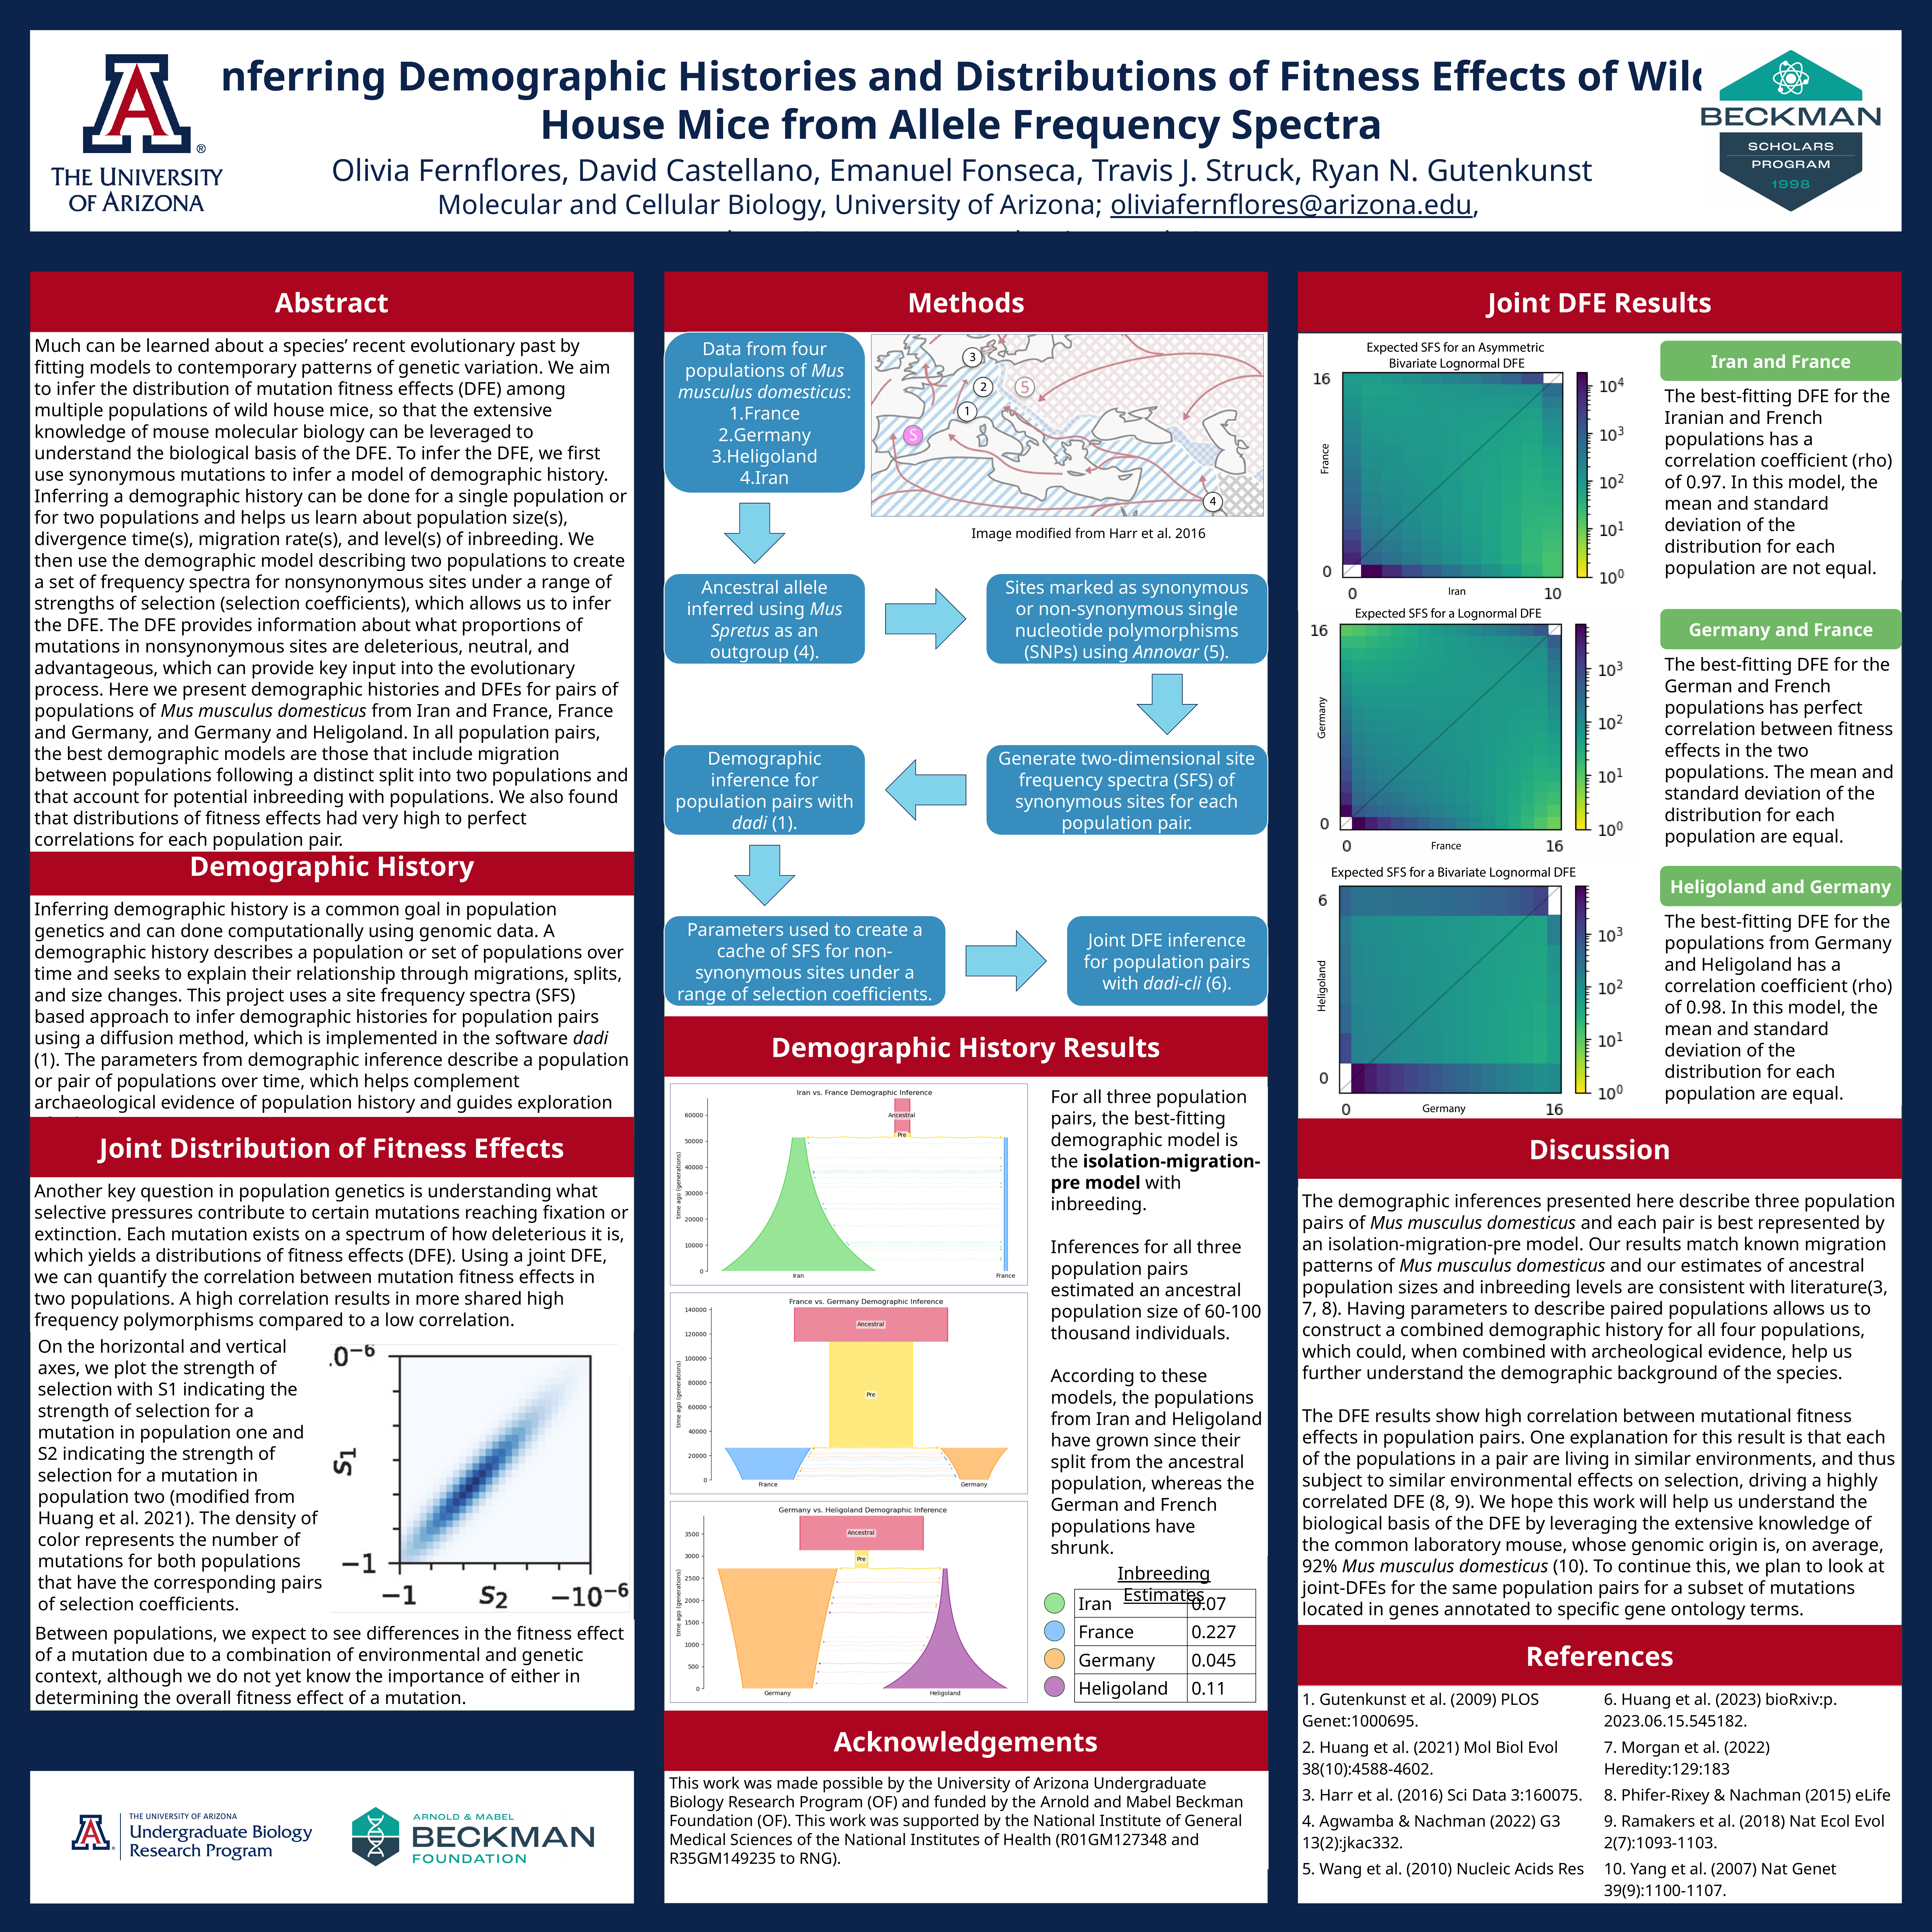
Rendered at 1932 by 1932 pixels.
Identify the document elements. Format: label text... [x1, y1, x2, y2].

text_box [664, 1006, 1268, 1016]
table_cell 4. Agwamba & Nachman (2022) G3 13(2):jkac332. [1298, 1808, 1600, 1856]
text_box [1044, 1593, 1065, 1614]
table_cell 0.045 [1188, 1646, 1256, 1674]
table_cell 7. Morgan et al. (2022) Heredity:129:183 [1600, 1734, 1902, 1782]
table_cell Germany [1075, 1646, 1187, 1674]
table_cell 5. Wang et al. (2010) Nucleic Acids Res [1298, 1856, 1600, 1903]
table_cell 3. Harr et al. (2016) Sci Data 3:160075. [1298, 1782, 1600, 1808]
text_box Much can be learned about a species’ recent evolutionary past by fitting models to contemporary patterns of genetic variation. We aim to infer the distribution of mutation fitness effects (DFE) among multiple populations of wild house mice, so that the extensive knowledge of mouse molecular biology can be leveraged to understand the biological basis of the DFE. To infer the DFE, we first use synonymous mutations to infer a model of demographic history. Inferring a demographic history can be done for a single population or for two populations and helps us learn about population size(s), divergence time(s), migration rate(s), and level(s) of inbreeding. We then use the demographic model describing two populations to create a set of frequency spectra for nonsynonymous sites under a range of strengths of selection (selection coefficients), which allows us to infer the DFE. The DFE provides information about what proportions of mutations in nonsynonymous sites are deleterious, neutral, and advantageous, which can provide key input into the evolutionary process. Here we present demographic histories and DFEs for pairs of populations of Mus musculus domesticus from Iran and France, France and Germany, and Germany and Heligoland. In all population pairs, the best demographic models are those that include migration between populations following a distinct split into two populations and that account for potential inbreeding with populations. We also found that distributions of fitness effects had very high to perfect correlations for each population pair. [30, 332, 634, 852]
text_box [664, 1077, 1268, 1710]
title [30, 30, 1902, 232]
picture [670, 1501, 1028, 1703]
picture [1701, 50, 1880, 211]
picture [352, 1807, 594, 1866]
picture [670, 1293, 1028, 1494]
text_box Olivia Fernflores, David Castellano, Emanuel Fonseca, Travis J. Struck, Ryan N. Gutenkunst Molecular and Cellular Biology, University of Arizona; oliviafernflores@arizona.edu, https://gutengroup.mcb.arizona.edu/ [222, 151, 1702, 261]
text_box Heligoland and Germany [1660, 866, 1902, 907]
table_cell Heligoland [1075, 1674, 1187, 1702]
table_cell [1034, 1617, 1074, 1646]
text_box The best-fitting DFE for the German and French populations has perfect correlation between fitness effects in the two populations. The mean and standard deviation of the distribution for each population are equal. [1660, 651, 1902, 849]
table_cell 0.11 [1188, 1674, 1256, 1702]
table_cell 9. Ramakers et al. (2018) Nat Ecol Evol 2(7):1093-1103. [1600, 1808, 1902, 1856]
text_box Demographic History [30, 852, 634, 895]
text_box This work was made possible by the University of Arizona Undergraduate Biology Research Program (OF) and funded by the Arnold and Mabel Beckman Foundation (OF). This work was supported by the National Institute of General Medical Sciences of the National Institutes of Health (R01GM127348 and R35GM149235 to RNG). [665, 1771, 1269, 1869]
picture [1298, 340, 1652, 1128]
text_box For all three population pairs, the best-fitting demographic model is the isolation-migration-pre model with inbreeding. Inferences for all three population pairs estimated an ancestral population size of 60-100 thousand individuals. According to these models, the populations from Iran and Heligoland have grown since their split from the ancestral population, whereas the German and French populations have shrunk. [1046, 1086, 1268, 1556]
table_cell 0.227 [1188, 1618, 1256, 1645]
text_box Inferring Demographic Histories and Distributions of Fitness Effects of Wild House Mice from Allele Frequency Spectra [223, 50, 1701, 151]
picture [70, 1813, 312, 1860]
text_box Germany and France [1660, 609, 1902, 650]
picture [51, 50, 223, 211]
text_box Methods [664, 272, 1268, 332]
text_box The demographic inferences presented here describe three population pairs of Mus musculus domesticus and each pair is best represented by an isolation-migration-pre model. Our results match known migration patterns of Mus musculus domesticus and our estimates of ancestral population sizes and inbreeding levels are consistent with literature(3, 7, 8). Having parameters to describe paired populations allows us to construct a combined demographic history for all four populations, which could, when combined with archeological evidence, help us further understand the demographic background of the species. The DFE results show high correlation between mutational fitness effects in population pairs. One explanation for this result is that each of the populations in a pair are living in similar environments, and thus subject to similar environmental effects on selection, driving a highly correlated DFE (8, 9). We hope this work will help us understand the biological basis of the DFE by leveraging the extensive knowledge of the common laboratory mouse, whose genomic origin is, on average, 92% Mus musculus domesticus (10). To continue this, we plan to look at joint-DFEs for the same population pairs for a subset of mutations located in genes annotated to specific gene ontology terms. [1298, 1187, 1902, 1621]
table_cell [1034, 1674, 1074, 1702]
table_cell 8. Phifer-Rixey & Nachman (2015) eLife [1600, 1782, 1902, 1808]
text_box Inbreeding Estimates [1072, 1560, 1257, 1607]
table_cell 10. Yang et al. (2007) Nat Genet 39(9):1100-1107. [1600, 1856, 1902, 1903]
text_box [1044, 1621, 1065, 1641]
text_box [30, 1771, 634, 1904]
text_box Joint DFE Results [1298, 272, 1902, 332]
picture [670, 1084, 1028, 1285]
table_header 0.07 [1188, 1607, 1256, 1617]
text_box References [1298, 1625, 1902, 1686]
table_cell France [1075, 1618, 1187, 1645]
text_box [1298, 333, 1902, 1686]
text_box Inferring demographic history is a common goal in population genetics and can done computationally using genomic data. A demographic history describes a population or set of populations over time and seeks to explain their relationship through migrations, splits, and size changes. This project uses a site frequency spectra (SFS) based approach to infer demographic histories for population pairs using a diffusion method, which is implemented in the software dadi (1). The parameters from demographic inference describe a population or pair of populations over time, which helps complement archaeological evidence of population history and guides exploration of selection. [30, 895, 634, 1117]
text_box Iran and France [1660, 340, 1902, 381]
text_box Abstract [30, 272, 634, 332]
table_header 6. Huang et al. (2023) bioRxiv:p. 2023.06.15.545182. [1600, 1686, 1902, 1734]
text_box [664, 332, 1268, 1006]
table_cell [1034, 1646, 1074, 1674]
table_header [1034, 1589, 1074, 1617]
table_header 1. Gutenkunst et al. (2009) PLOS Genet:1000695. [1298, 1686, 1600, 1734]
text_box [1044, 1676, 1065, 1697]
table_header Iran [1075, 1607, 1187, 1617]
text_box Acknowledgements [664, 1710, 1268, 1771]
text_box The best-fitting DFE for the Iranian and French populations has a correlation coefficient (rho) of 0.97. In this model, the mean and standard deviation of the distribution for each population are not equal. [1660, 382, 1902, 580]
text_box [1044, 1648, 1065, 1669]
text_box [30, 1117, 635, 1711]
text_box Discussion [1298, 1118, 1902, 1179]
table_cell 2. Huang et al. (2021) Mol Biol Evol 38(10):4588-4602. [1298, 1734, 1600, 1782]
text_box [664, 1771, 1268, 1904]
text_box The best-fitting DFE for the populations from Germany and Heligoland has a correlation coefficient (rho) of 0.98. In this model, the mean and standard deviation of the distribution for each population are equal. [1660, 907, 1902, 1105]
text_box Demographic History Results [664, 1016, 1268, 1077]
